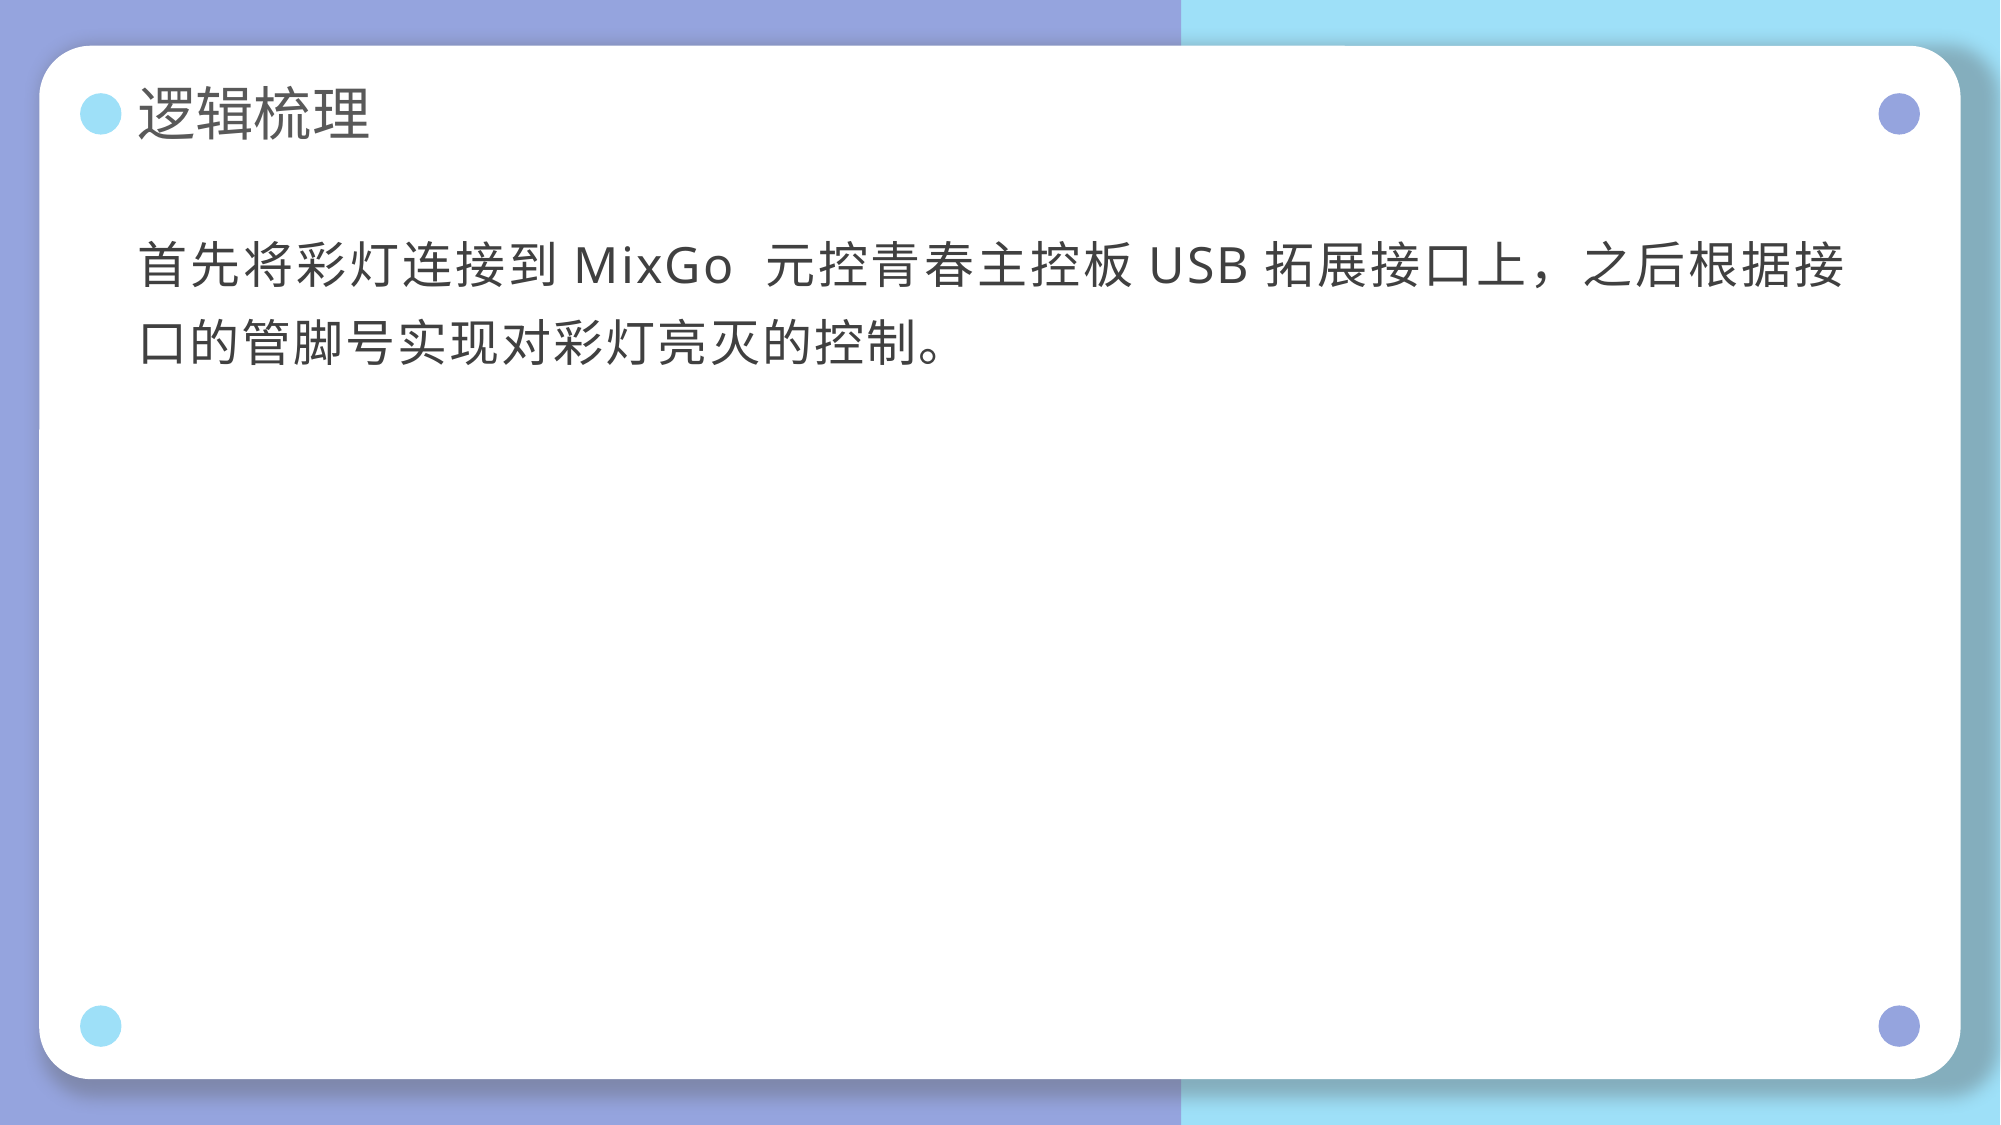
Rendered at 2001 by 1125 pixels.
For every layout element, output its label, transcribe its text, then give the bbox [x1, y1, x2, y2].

list 首先将彩灯连接到MixGo 元控青春主控板USB拓展接口上，之后根据接口的管脚号实现对彩灯亮灭的控制。 [137, 208, 1847, 915]
title 逻辑梳理 [137, 77, 976, 157]
